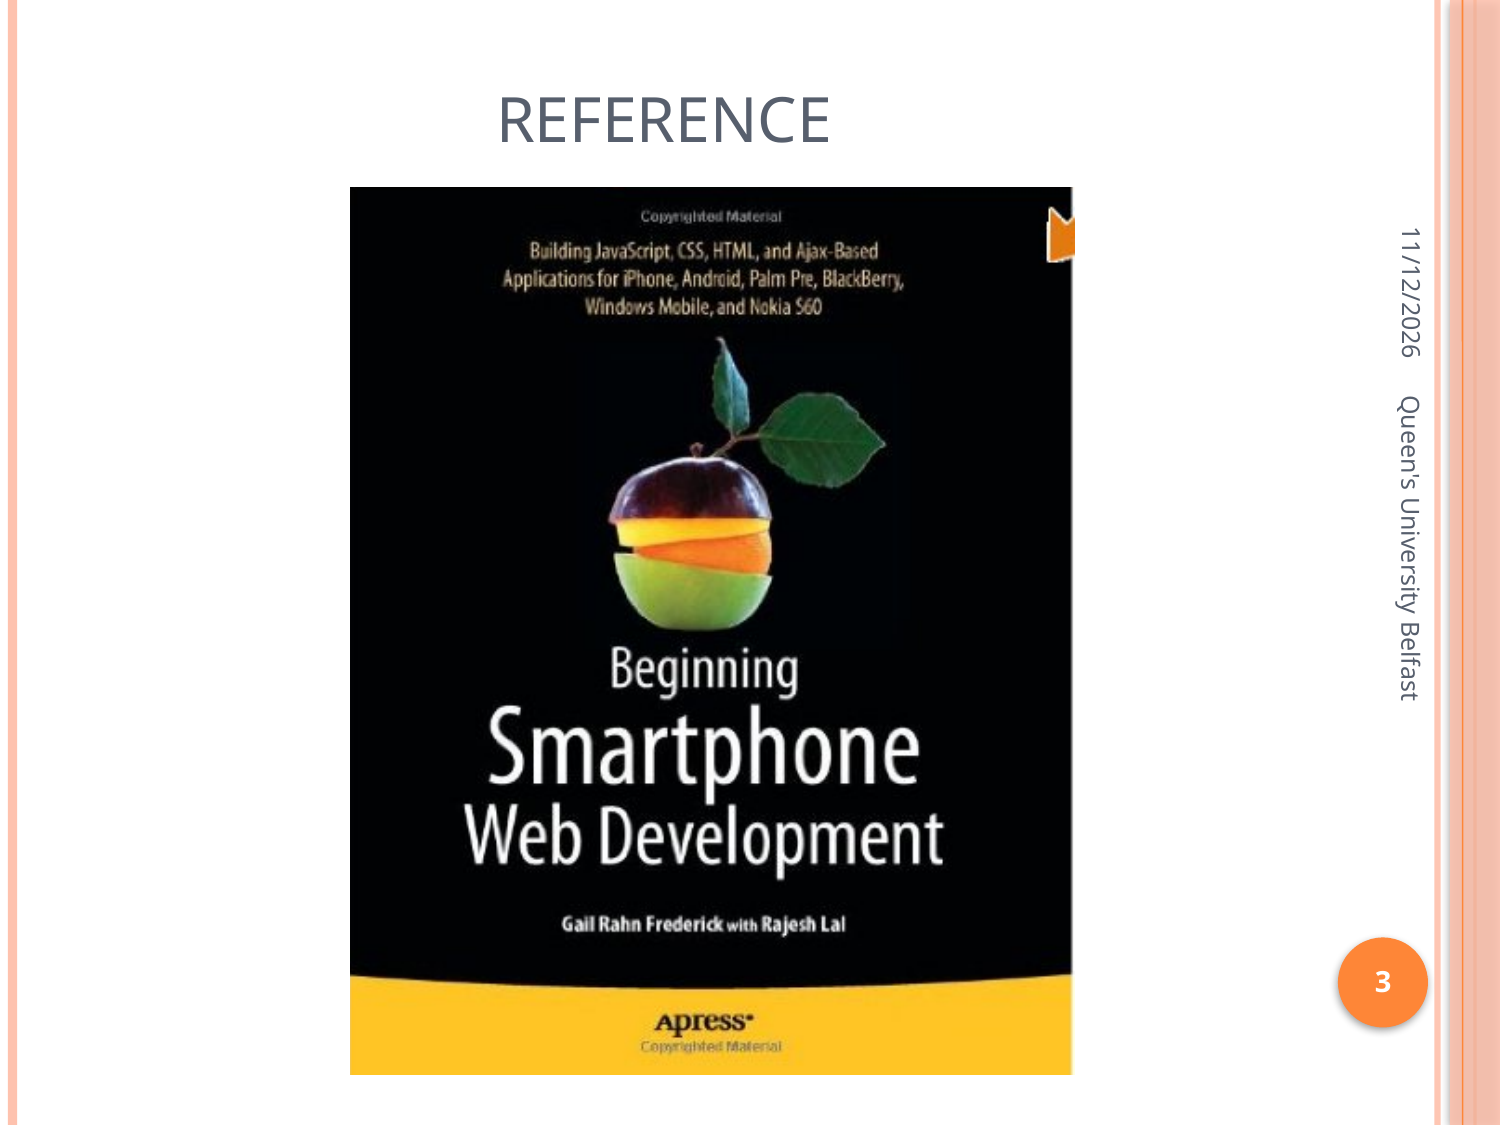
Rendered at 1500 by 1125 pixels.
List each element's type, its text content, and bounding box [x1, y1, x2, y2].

footer Queen's University Belfast [1379, 380, 1440, 906]
slide_number 3 [1333, 940, 1434, 1027]
picture [349, 186, 1076, 1076]
title Reference [75, 45, 1300, 163]
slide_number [1378, 43, 1442, 374]
